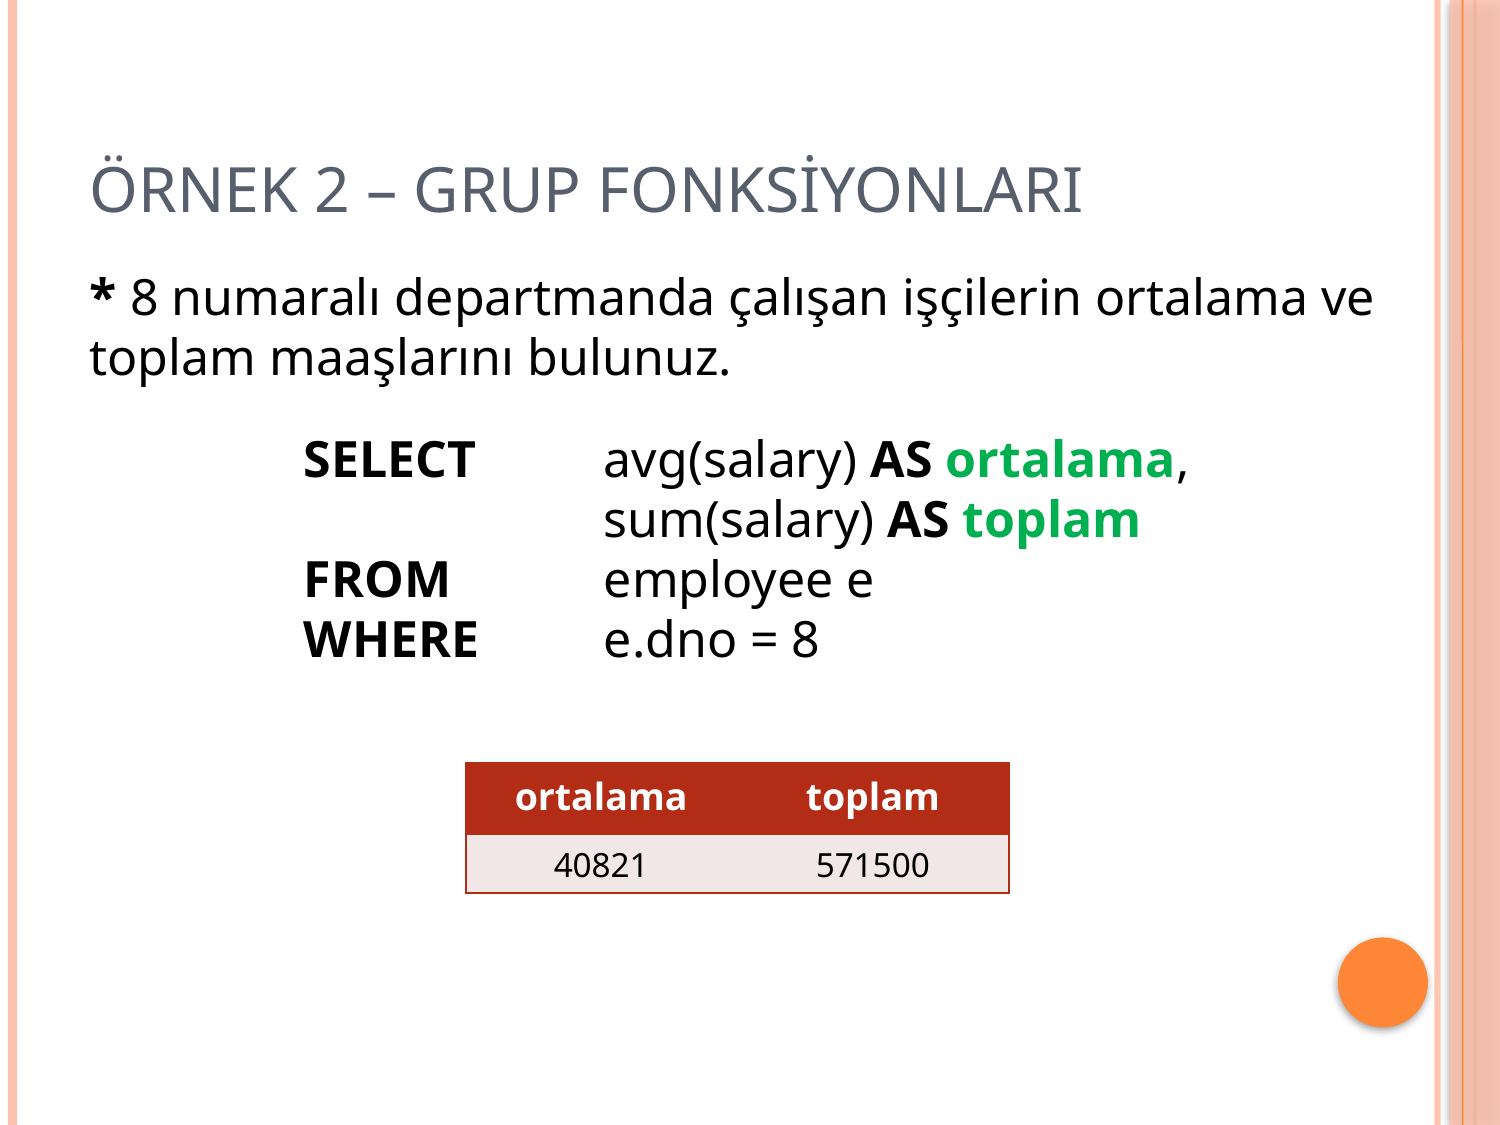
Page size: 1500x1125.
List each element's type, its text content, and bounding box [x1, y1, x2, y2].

table_header toplam [737, 764, 1008, 833]
text_box SELECT avg(salary) AS ortalama, sum(salary) AS toplam FROM employee e WHERE e.dno = 8 [289, 419, 1365, 675]
table_header ortalama [467, 764, 737, 833]
table_cell 40821 [467, 835, 737, 892]
table_cell 571500 [737, 835, 1008, 892]
title Örnek 2 – Grup Fonksiyonları [75, 45, 1300, 233]
text_box * 8 numaralı departmanda çalışan işçilerin ortalama ve toplam maaşlarını bulunuz. [75, 257, 1400, 393]
